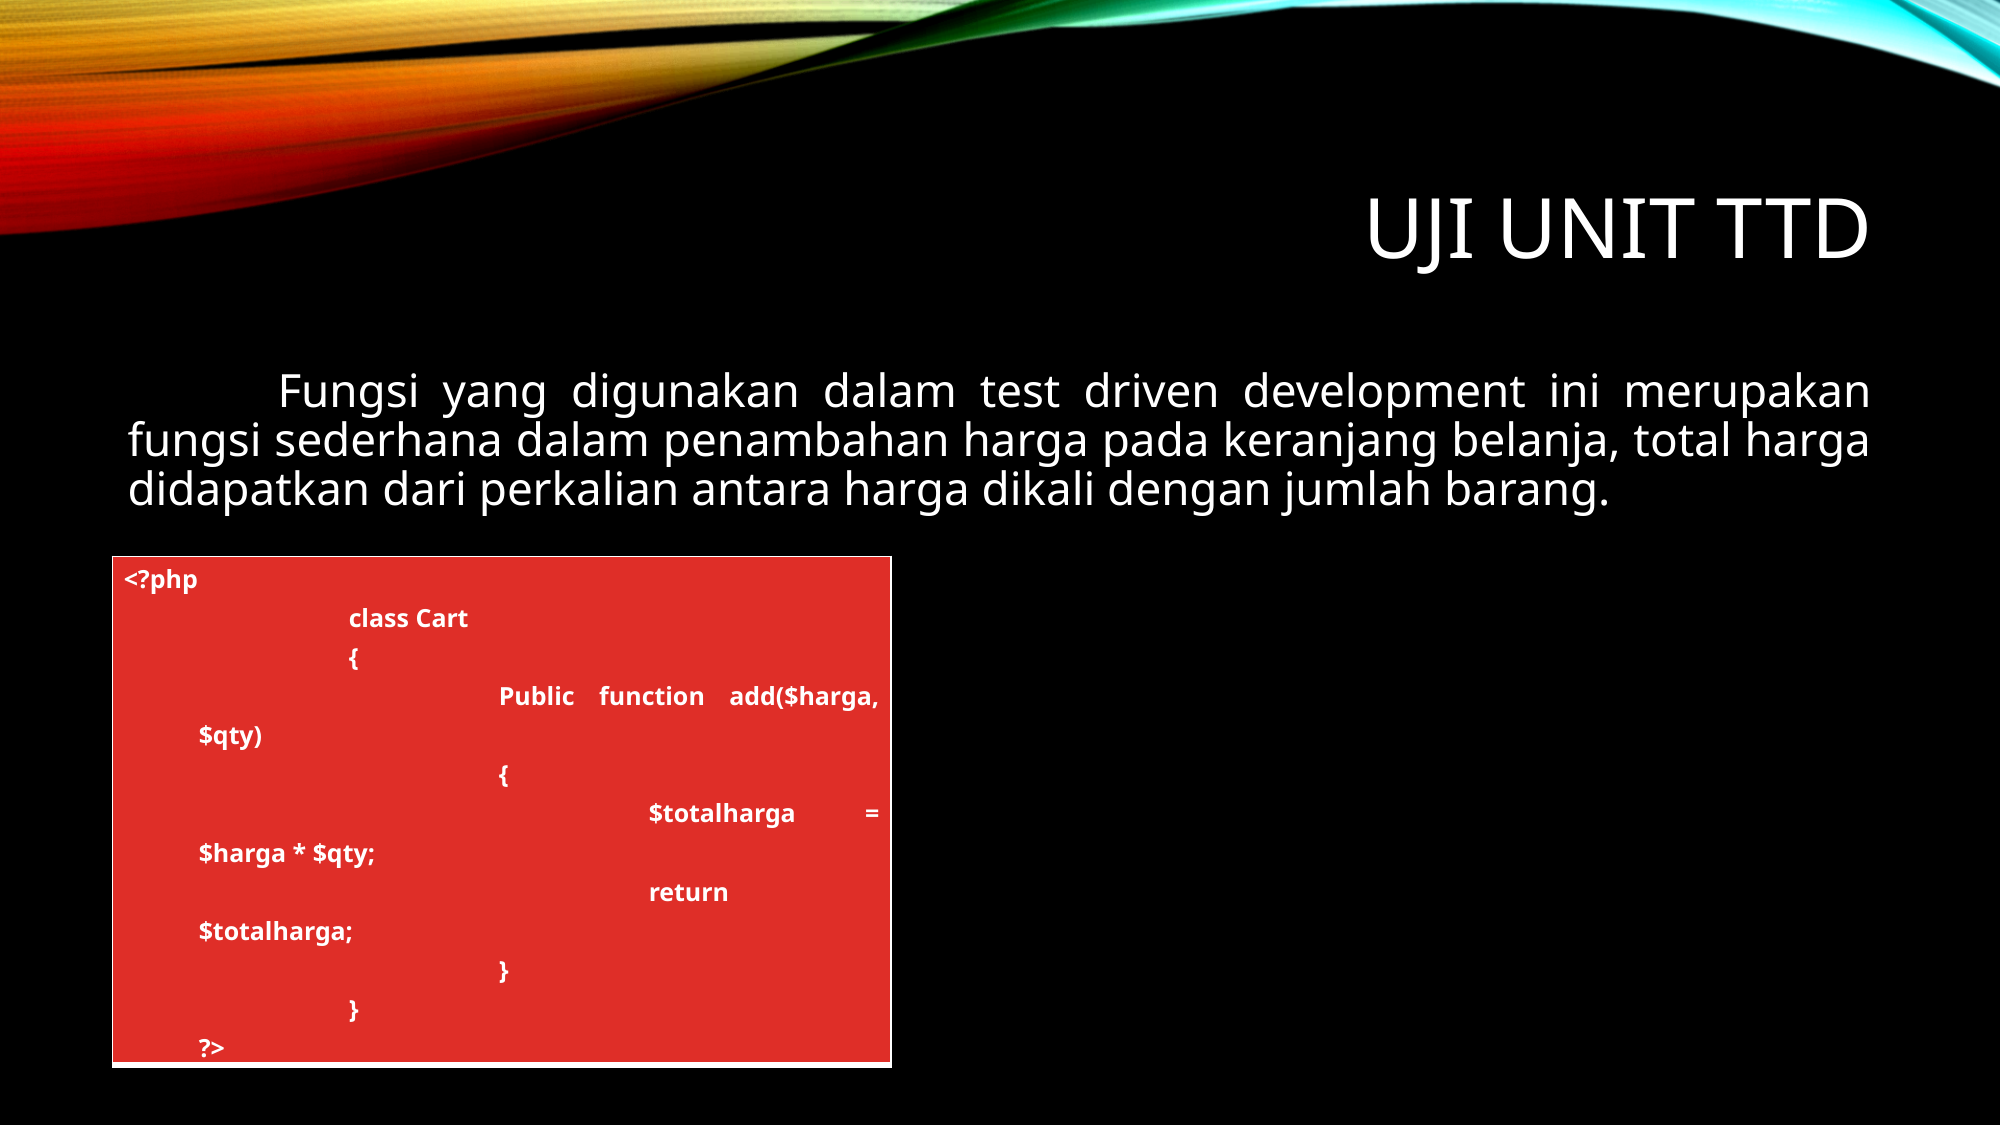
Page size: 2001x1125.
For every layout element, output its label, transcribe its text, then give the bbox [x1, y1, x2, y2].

title Uji unit ttd [474, 125, 1888, 338]
table_header <?php class Cart { Public function add($harga, $qty) { $totalharga = $harga * $qty; return $totalharga; } } ?> [113, 557, 890, 1062]
picture [0, 0, 2000, 237]
list Fungsi yang digunakan dalam test driven development ini merupakan fungsi sederhana dalam penambahan harga pada keranjang belanja, total harga didapatkan dari perkalian antara harga dikali dengan jumlah barang. [112, 360, 1888, 1021]
